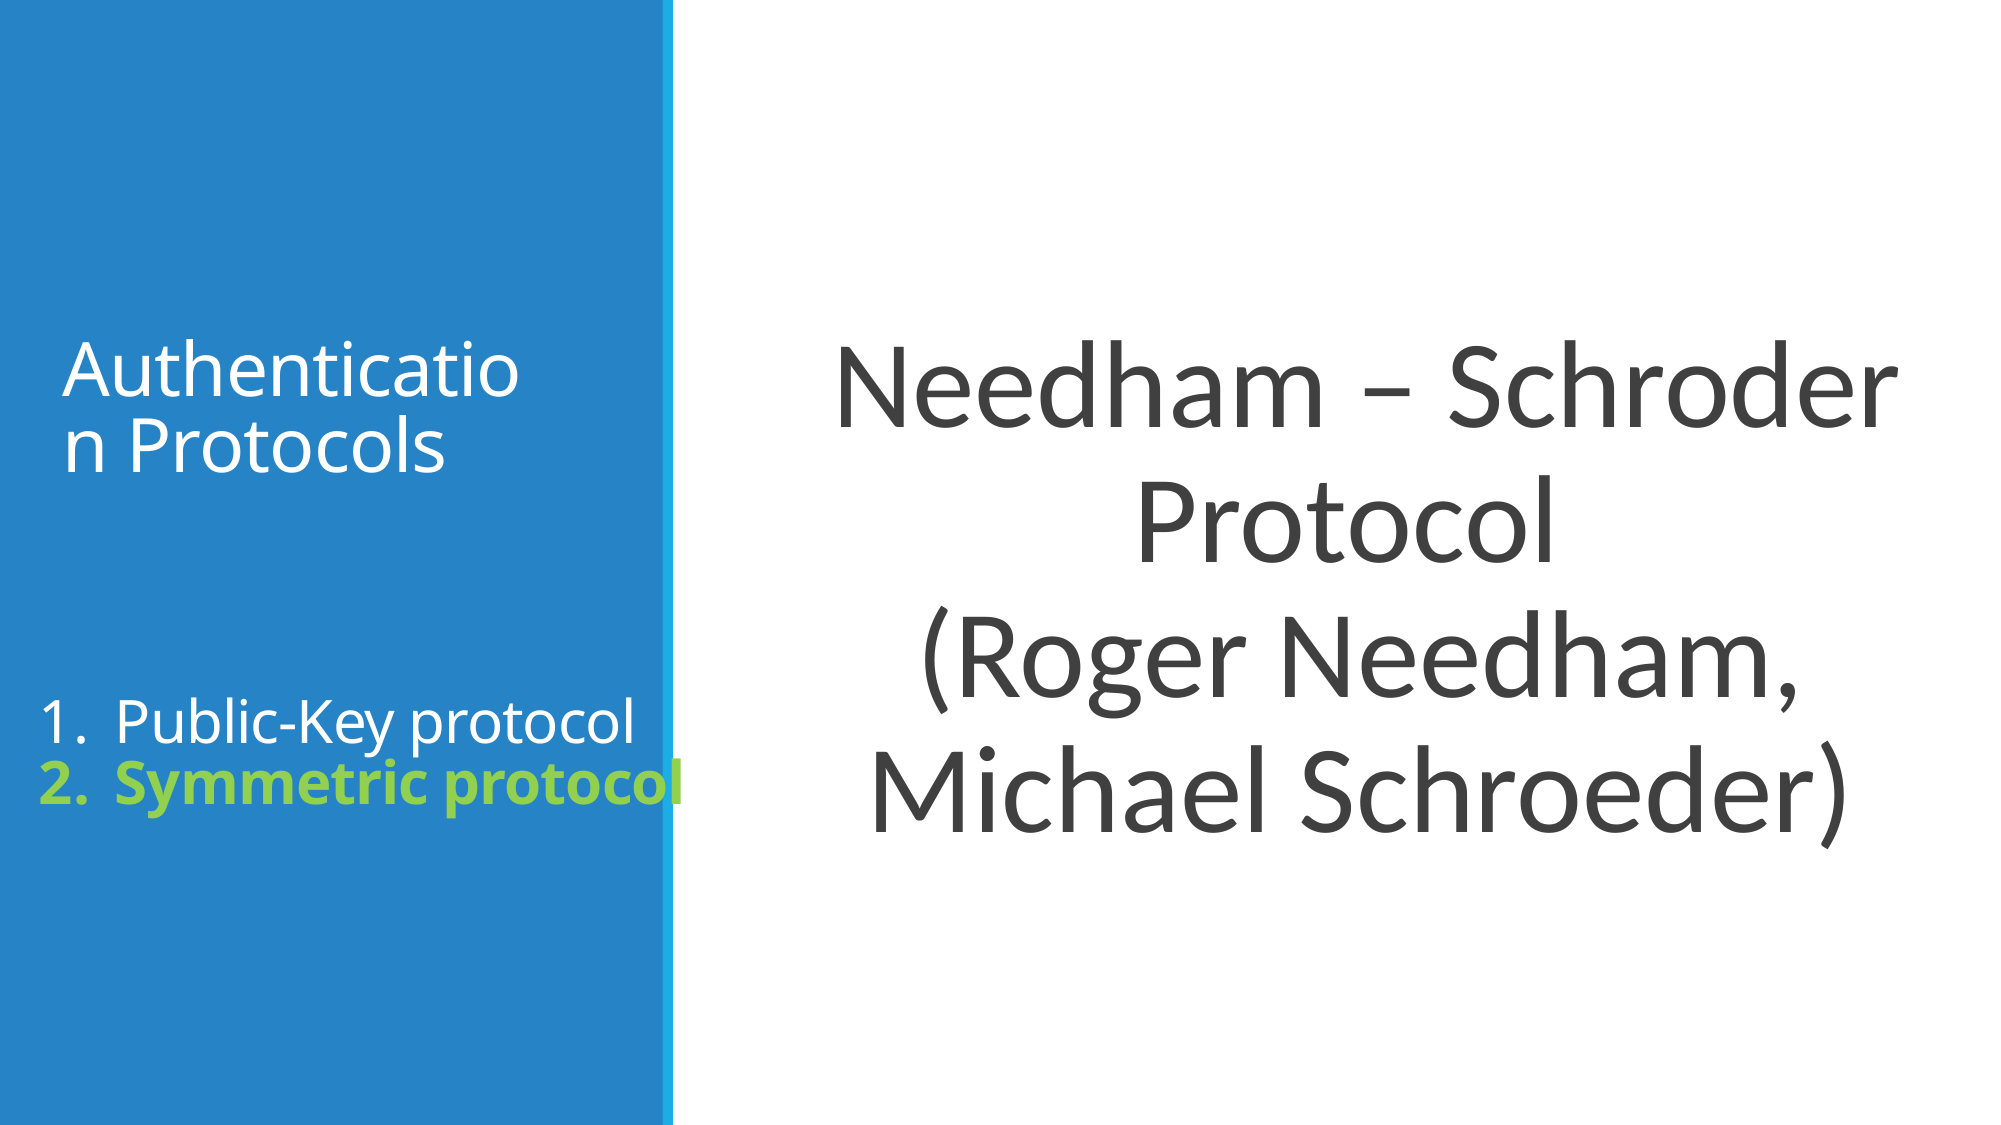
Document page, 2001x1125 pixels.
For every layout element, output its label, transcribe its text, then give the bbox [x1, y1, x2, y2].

title Authentication Protocols [47, 312, 573, 496]
text_box Public-Key protocol Symmetric protocol [23, 641, 725, 825]
list Needham – Schroder Protocol (Roger Needham, Michael Schroeder) [725, 312, 1982, 931]
